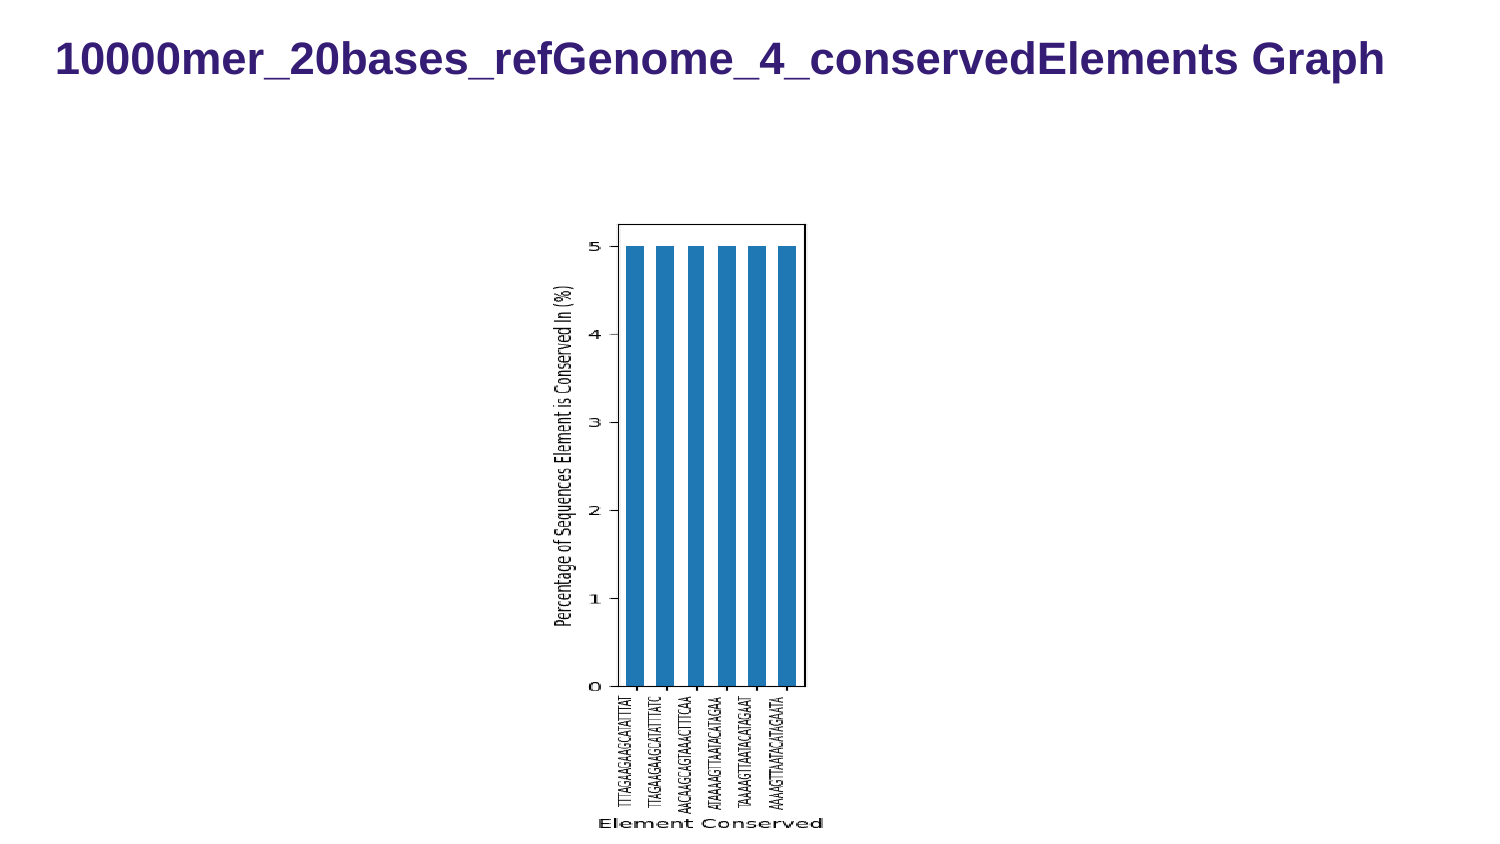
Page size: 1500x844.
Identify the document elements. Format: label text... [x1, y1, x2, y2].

title 10000mer_20bases_refGenome_4_conservedElements Graph [39, 14, 1438, 109]
picture [530, 210, 828, 844]
